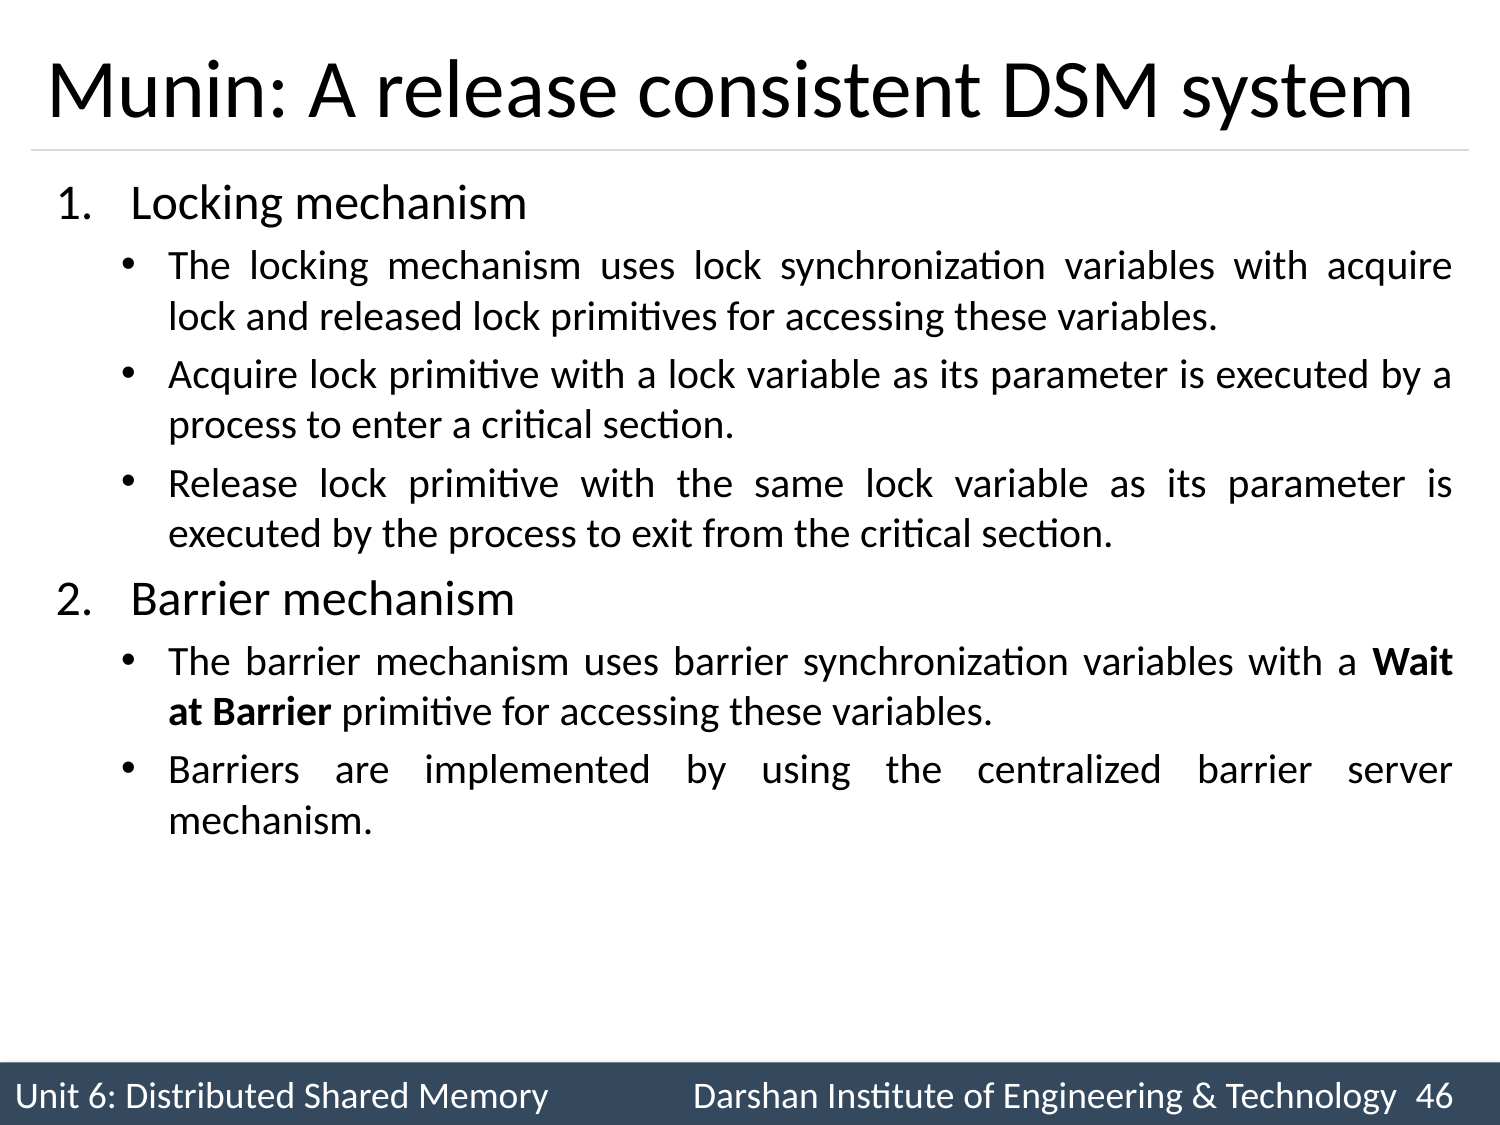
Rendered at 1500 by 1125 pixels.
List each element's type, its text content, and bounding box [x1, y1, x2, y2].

title Munin: A release consistent DSM system [31, 17, 1469, 150]
list Locking mechanism The locking mechanism uses lock synchronization variables with acquire lock and released lock primitives for accessing these variables. Acquire lock primitive with a lock variable as its parameter is executed by a process to enter a critical section. Release lock primitive with the same lock variable as its parameter is executed by the process to exit from the critical section. Barrier mechanism The barrier mechanism uses barrier synchronization variables with a Wait at Barrier primitive for accessing these variables. Barriers are implemented by using the centralized barrier server mechanism. [31, 162, 1469, 1038]
